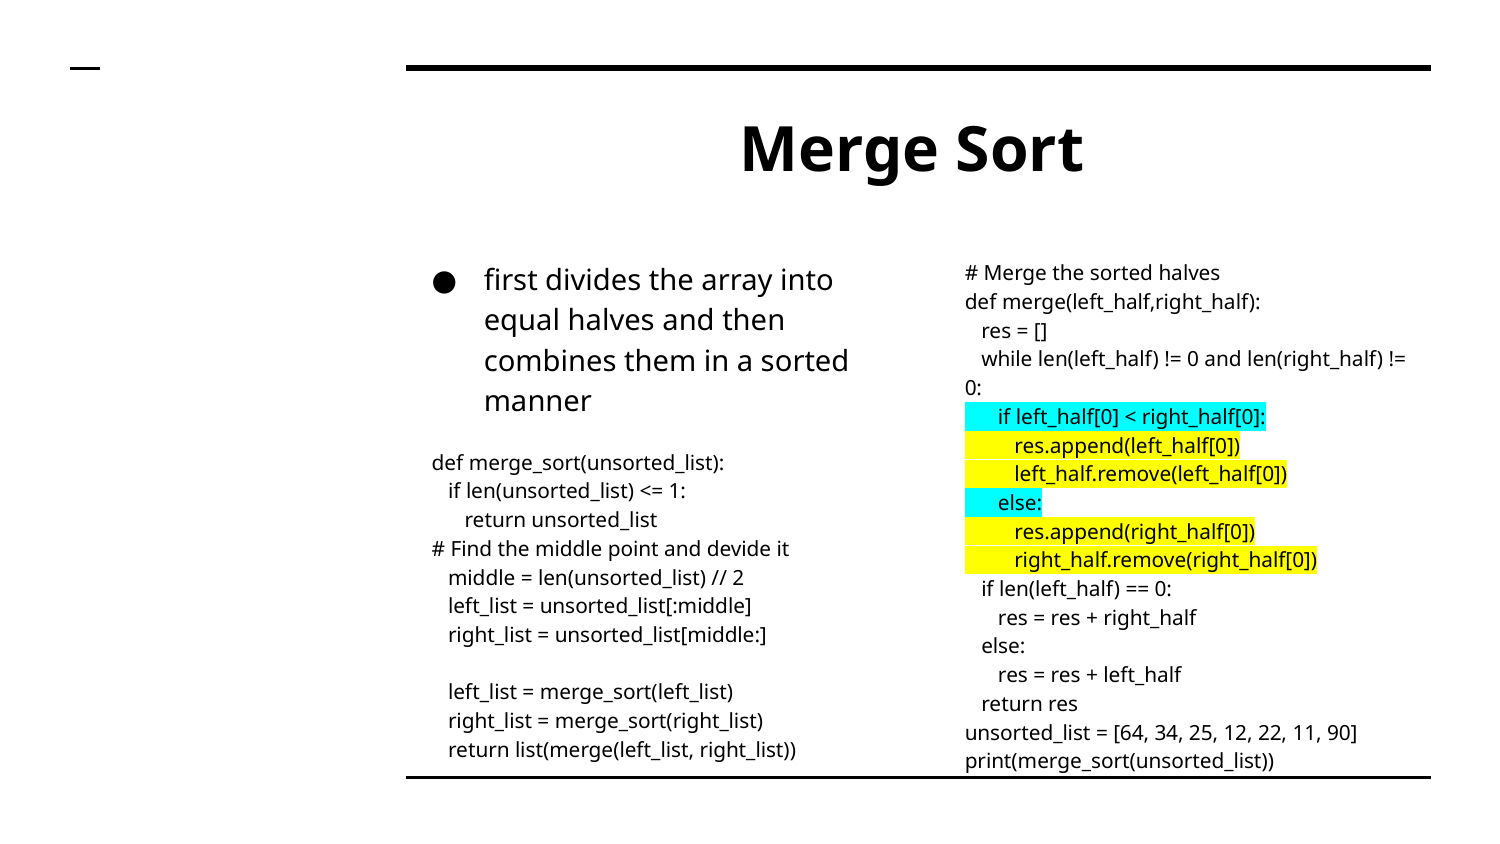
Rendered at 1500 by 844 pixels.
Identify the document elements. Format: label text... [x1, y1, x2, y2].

list first divides the array into equal halves and then combines them in a sorted manner def merge_sort(unsorted_list): if len(unsorted_list) <= 1: return unsorted_list # Find the middle point and devide it middle = len(unsorted_list) // 2 left_list = unsorted_list[:middle] right_list = unsorted_list[middle:] left_list = merge_sort(left_list) right_list = merge_sort(right_list) return list(merge(left_list, right_list)) [393, 241, 898, 767]
title Merge Sort [393, 94, 1431, 199]
list # Merge the sorted halves def merge(left_half,right_half): res = [] while len(left_half) != 0 and len(right_half) != 0: if left_half[0] < right_half[0]: res.append(left_half[0]) left_half.remove(left_half[0]) else: res.append(right_half[0]) right_half.remove(right_half[0]) if len(left_half) == 0: res = res + right_half else: res = res + left_half return res unsorted_list = [64, 34, 25, 12, 22, 11, 90] print(merge_sort(unsorted_list)) [926, 241, 1431, 750]
